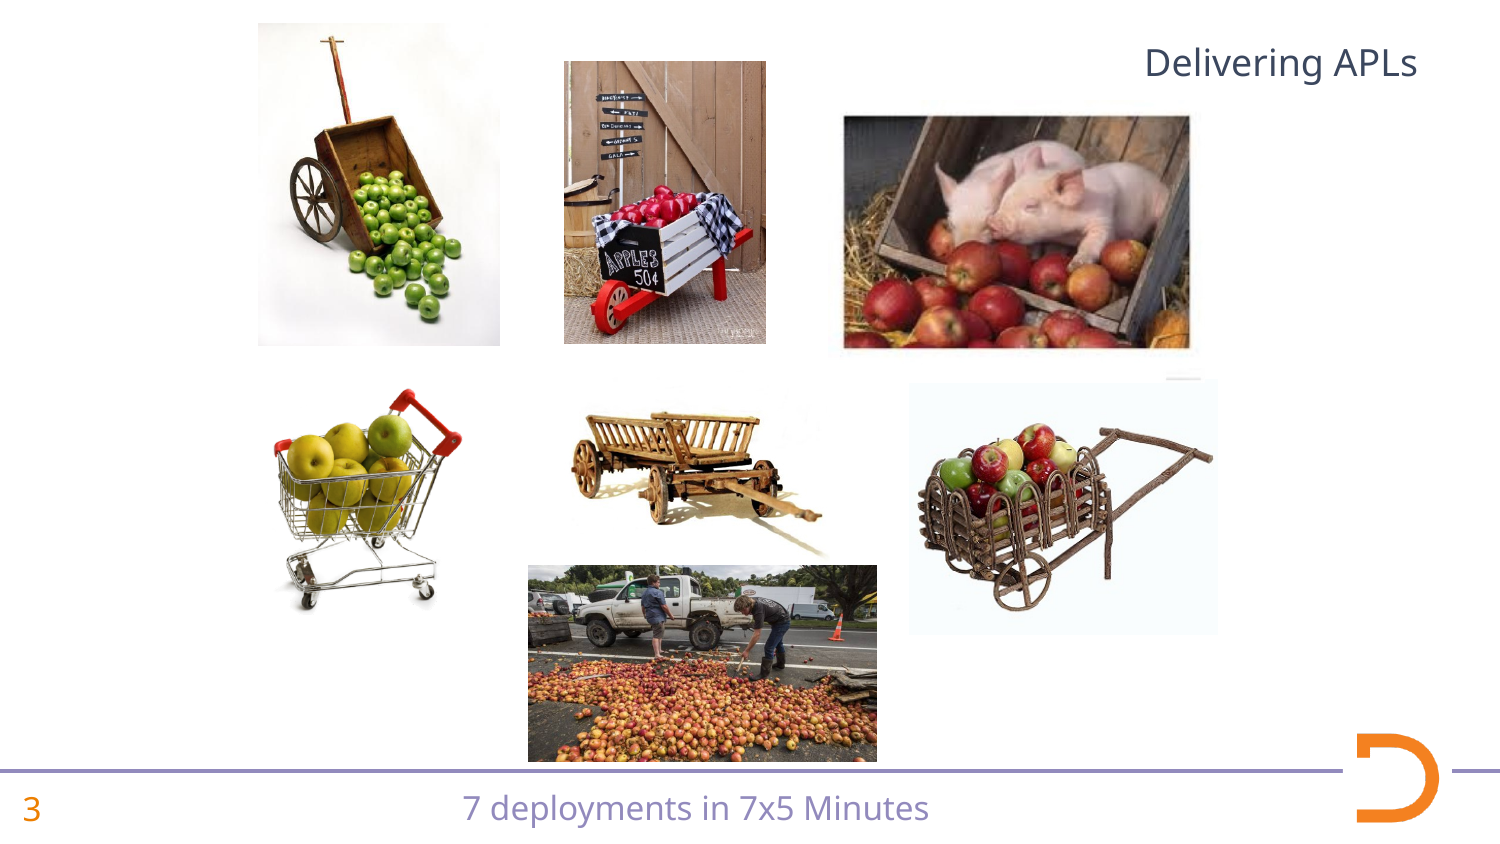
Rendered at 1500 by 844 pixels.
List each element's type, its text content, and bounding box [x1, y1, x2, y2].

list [909, 379, 1218, 635]
picture [528, 100, 1205, 762]
text_box Delivering APLs [1129, 31, 1434, 92]
picture [232, 385, 499, 616]
picture [563, 61, 766, 345]
picture [258, 23, 500, 347]
picture [1342, 723, 1453, 833]
